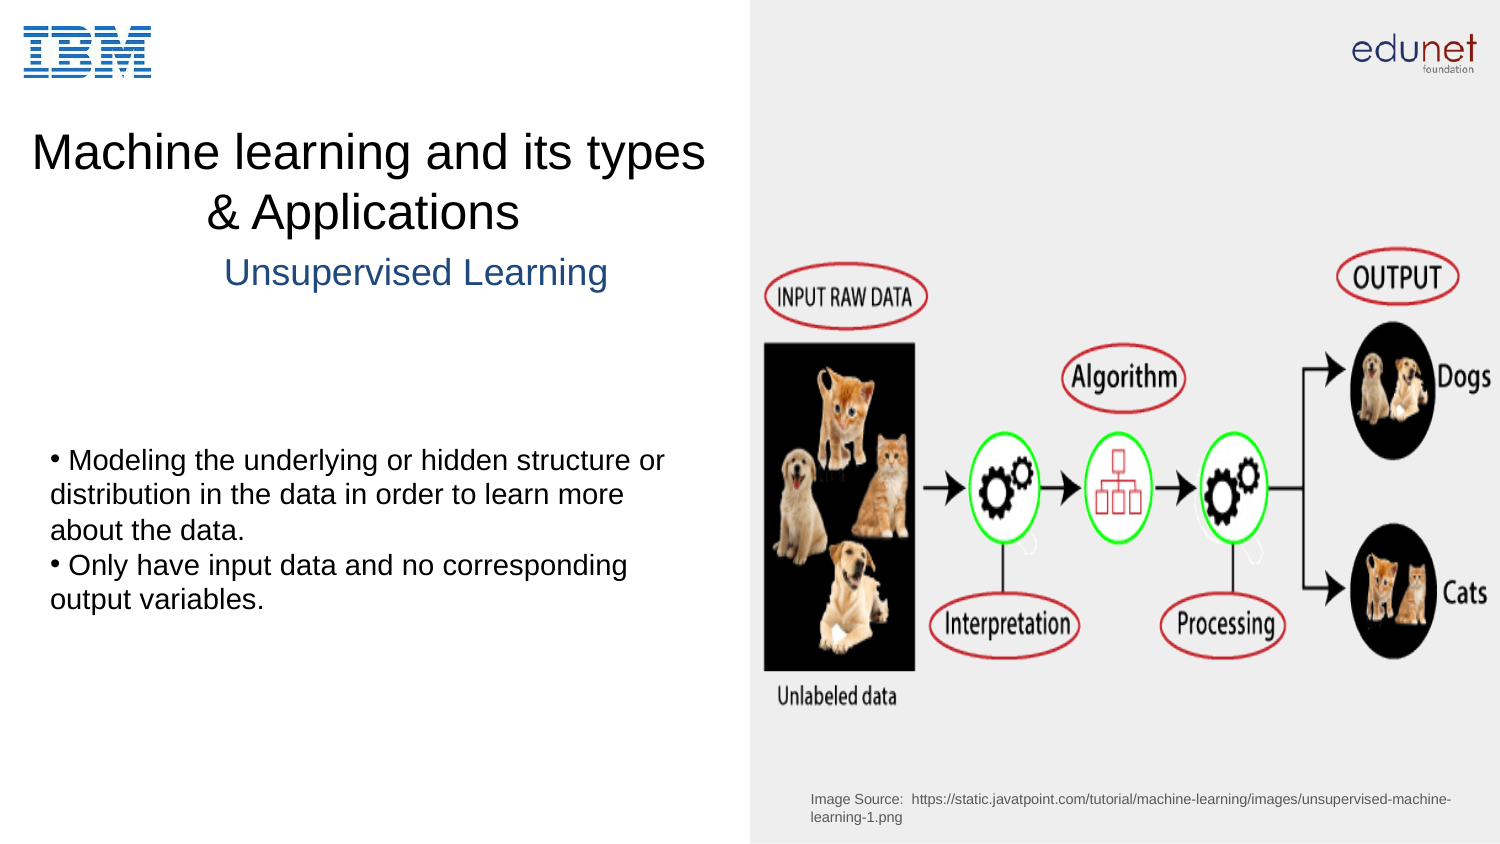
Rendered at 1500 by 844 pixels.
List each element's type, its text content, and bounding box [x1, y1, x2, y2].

text_box Machine learning and its types & Applications [23, 117, 715, 240]
picture [761, 187, 1500, 762]
text_box Modeling the underlying or hidden structure or distribution in the data in order to learn more about the data. Only have input data and no corresponding output variables. [35, 433, 704, 728]
picture [1350, 26, 1480, 78]
text_box Unsupervised Learning [70, 246, 756, 294]
picture [23, 26, 151, 78]
text_box Image Source: https://static.javatpoint.com/tutorial/machine-learning/images/unsupervised-machine-learning-1.png [808, 785, 1477, 844]
